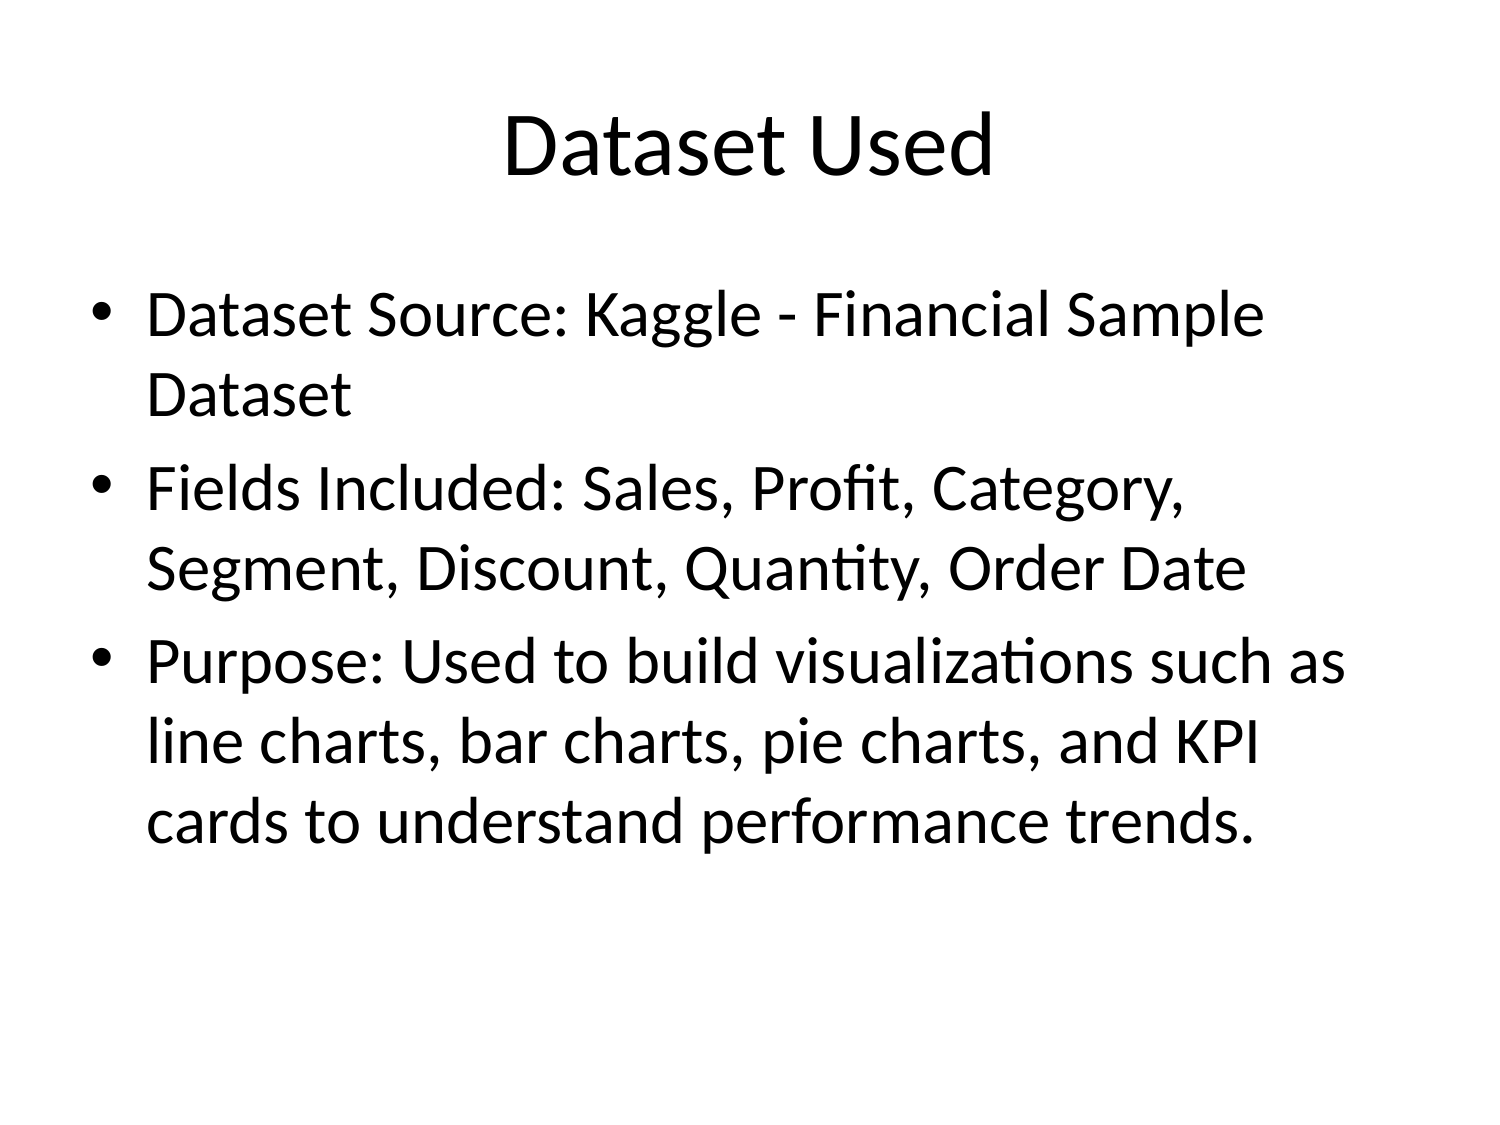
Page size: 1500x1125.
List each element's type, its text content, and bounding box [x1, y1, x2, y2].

title Dataset Used [75, 45, 1425, 233]
list Dataset Source: Kaggle - Financial Sample Dataset Fields Included: Sales, Profit, Category, Segment, Discount, Quantity, Order Date Purpose: Used to build visualizations such as line charts, bar charts, pie charts, and KPI cards to understand performance trends. [75, 262, 1425, 1005]
